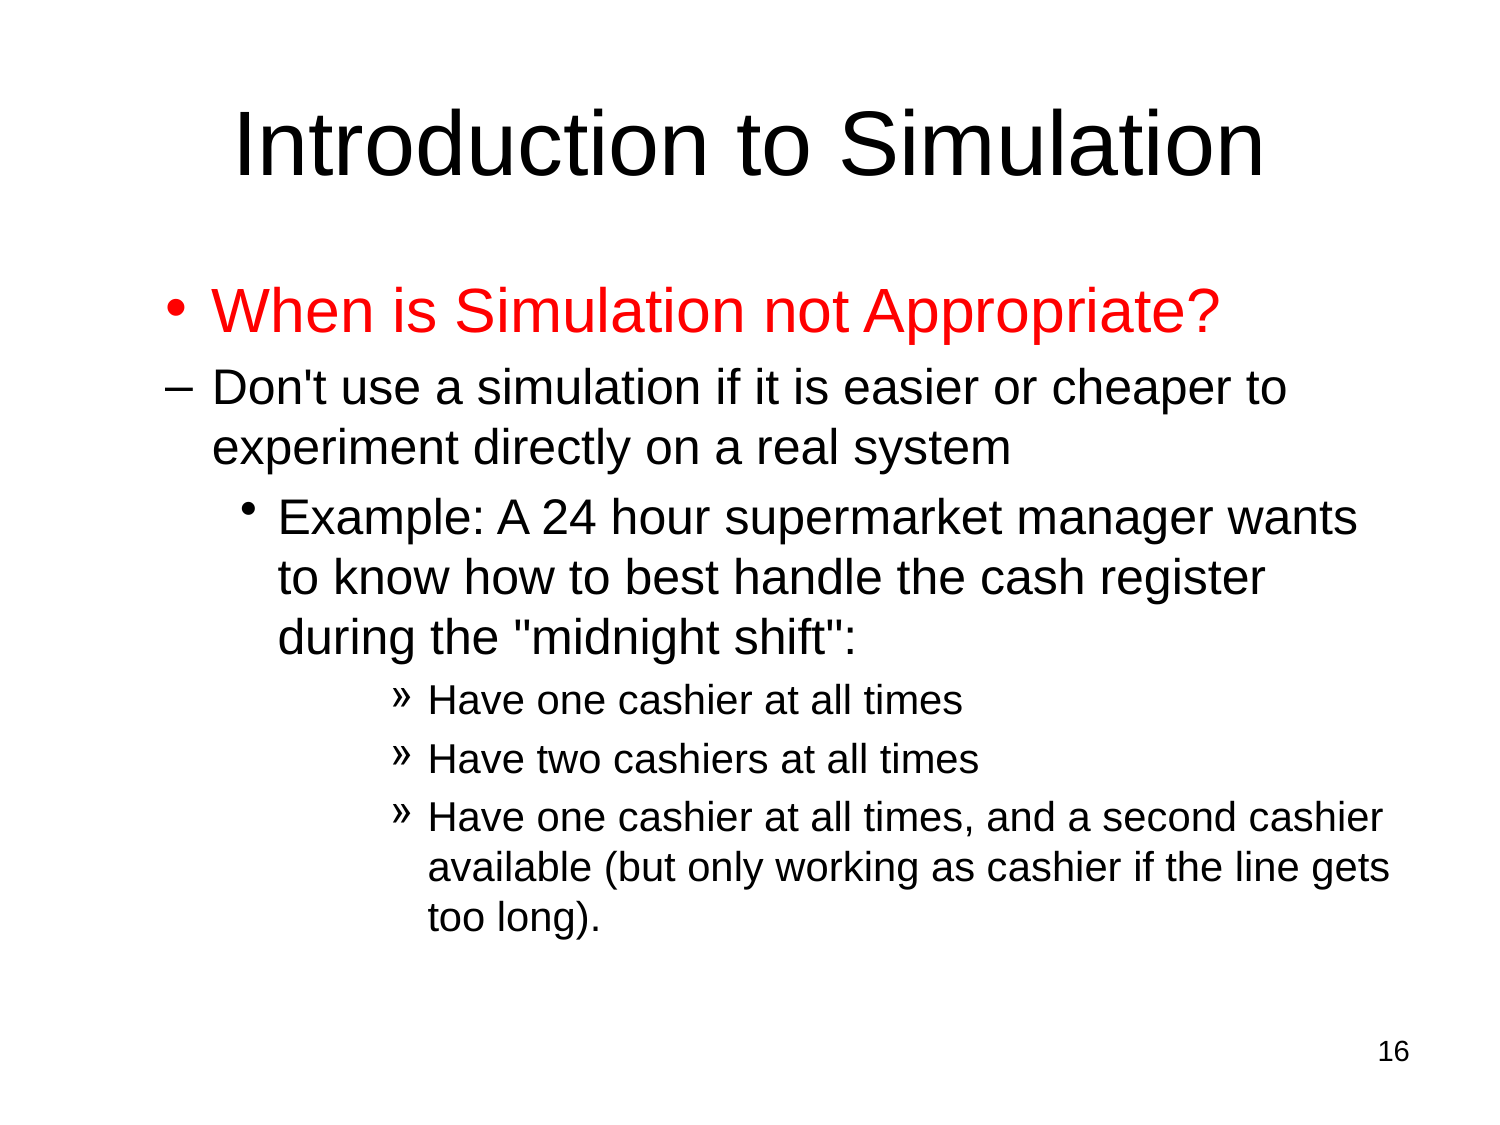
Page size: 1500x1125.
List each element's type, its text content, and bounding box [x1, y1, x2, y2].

list When is Simulation not Appropriate? Don't use a simulation if it is easier or cheaper to experiment directly on a real system Example: A 24 hour supermarket manager wants to know how to best handle the cash register during the "midnight shift": Have one cashier at all times Have two cashiers at all times Have one cashier at all times, and a second cashier available (but only working as cashier if the line gets too long). [75, 262, 1425, 1005]
title Introduction to Simulation [75, 45, 1425, 233]
slide_number 16 [1074, 1024, 1426, 1103]
